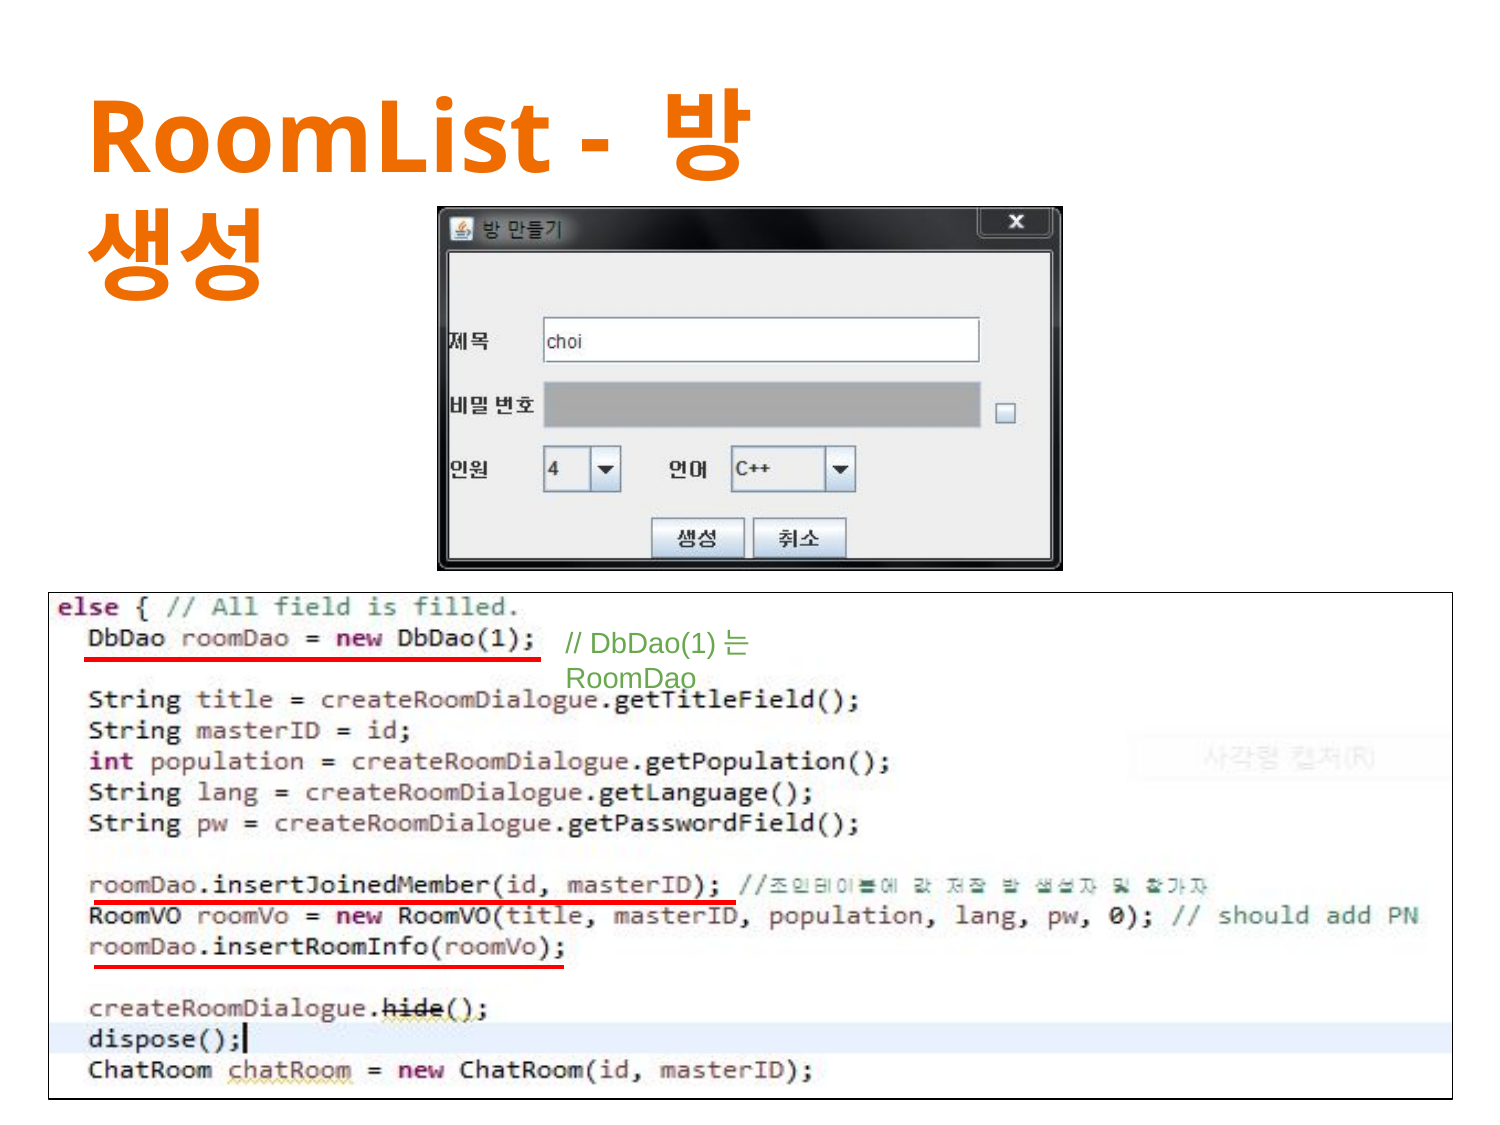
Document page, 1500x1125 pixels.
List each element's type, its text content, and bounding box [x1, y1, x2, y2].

picture [437, 205, 1063, 571]
picture [49, 593, 1452, 1099]
title RoomList - 방 생성 [70, 57, 924, 222]
